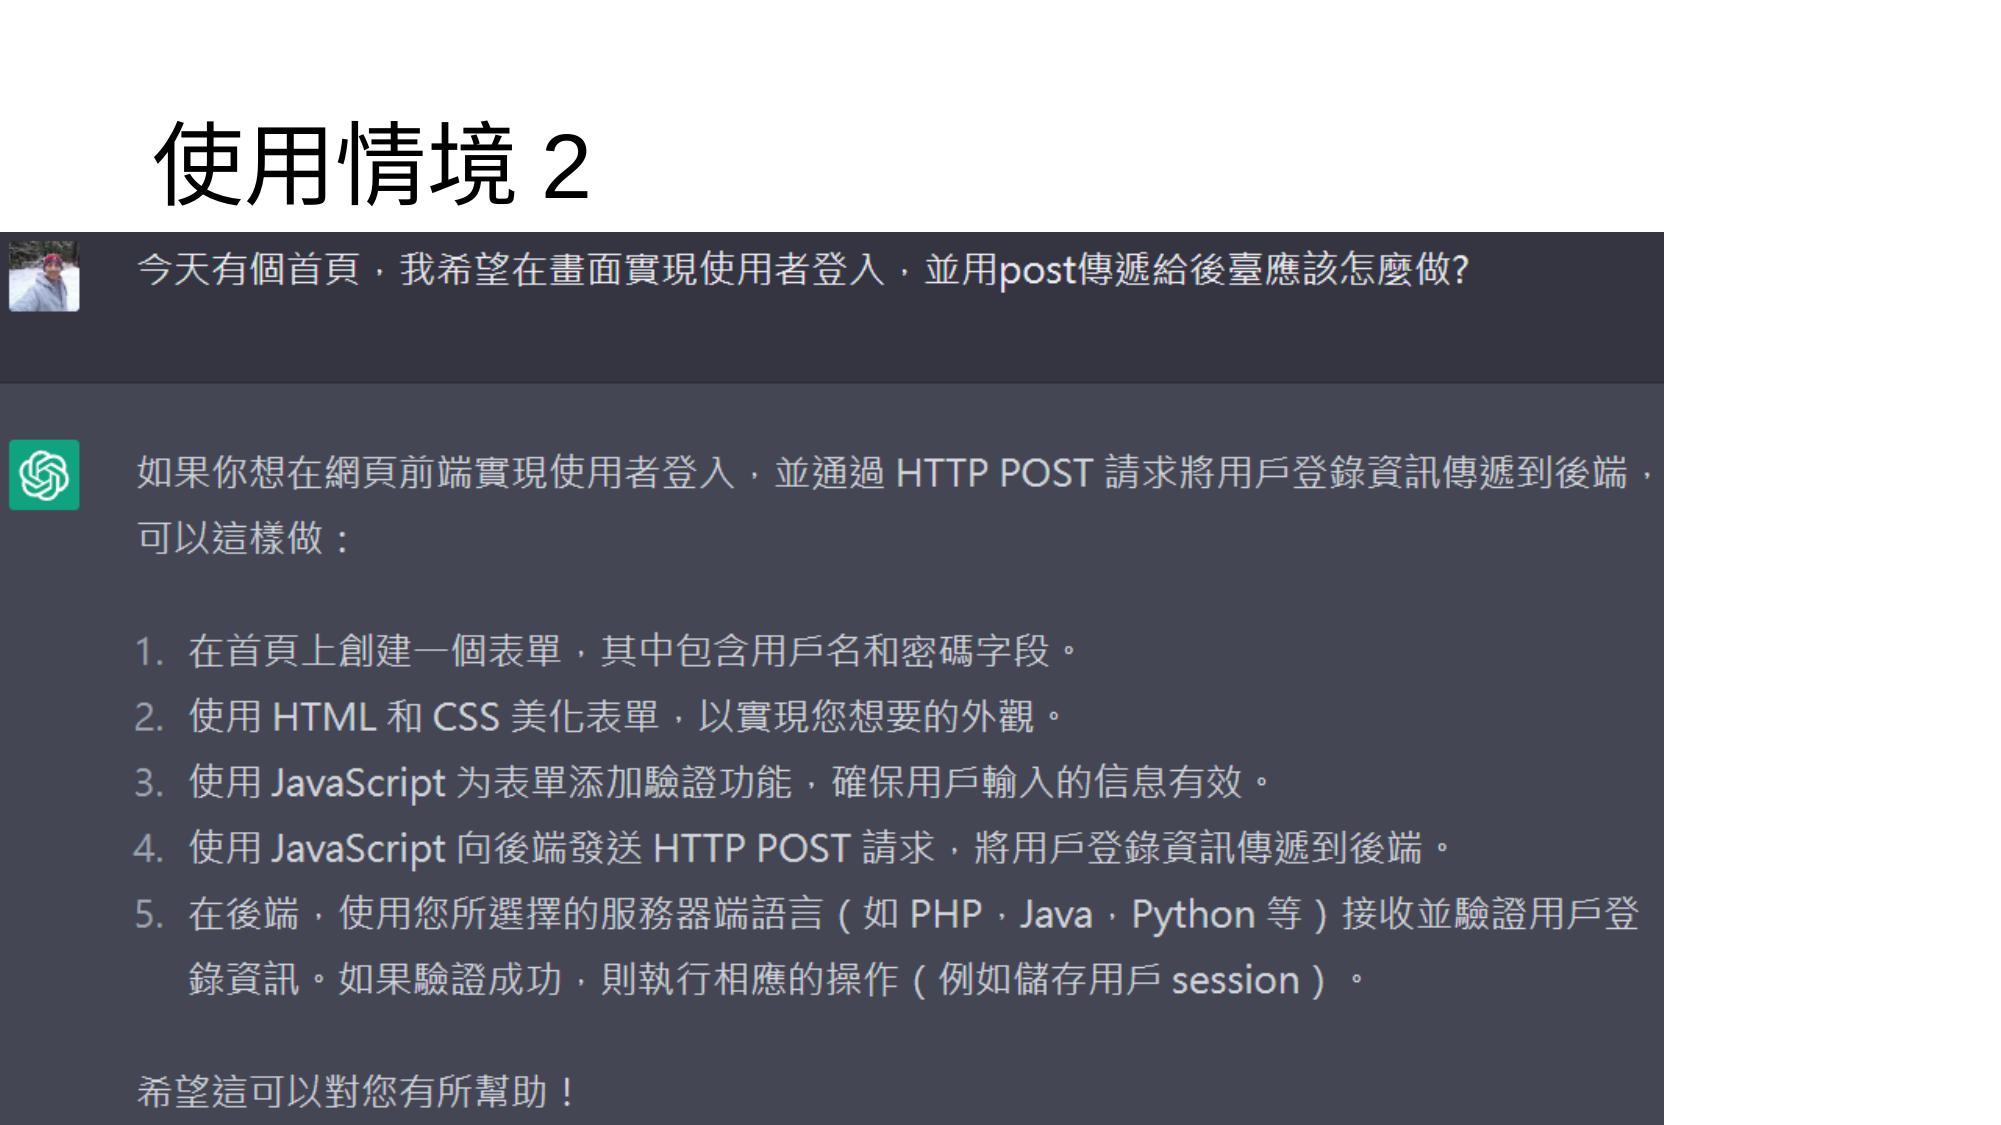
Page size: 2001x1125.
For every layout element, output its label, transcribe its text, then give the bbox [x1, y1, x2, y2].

picture [0, 232, 1664, 1125]
title 使用情境2 [137, 59, 1863, 278]
